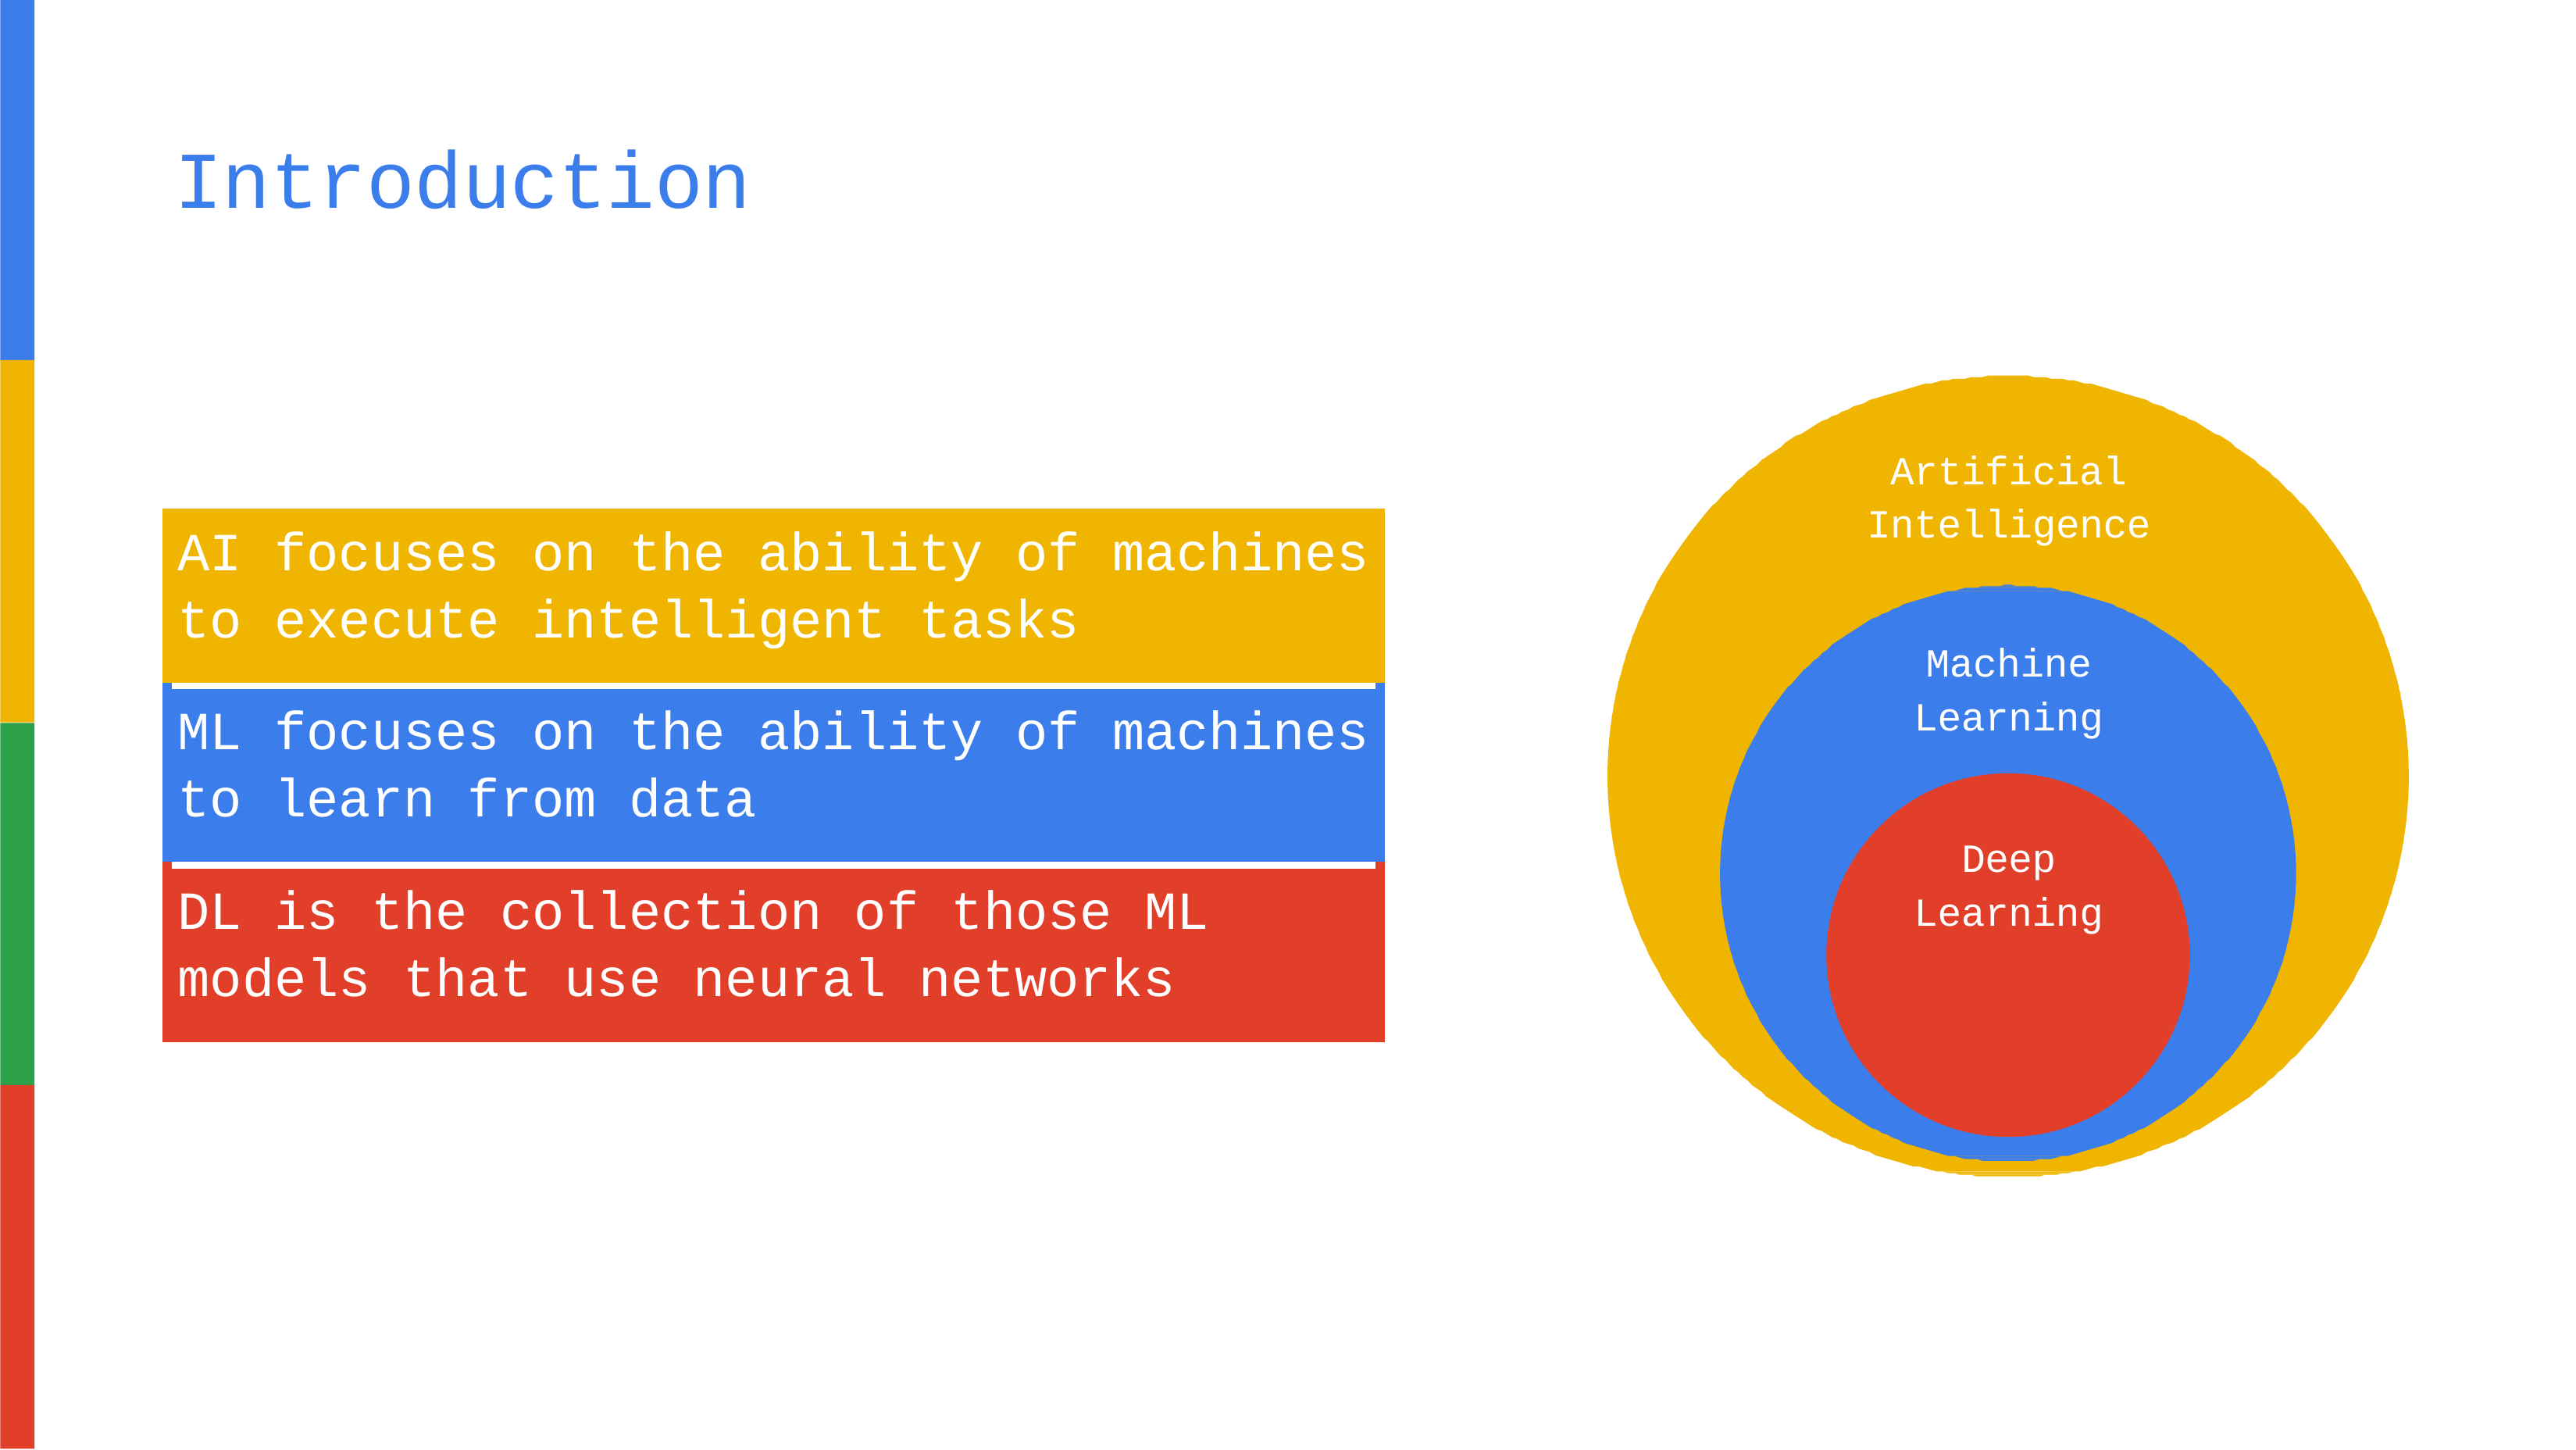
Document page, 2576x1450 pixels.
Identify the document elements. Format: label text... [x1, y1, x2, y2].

table_cell ML focuses on the ability of machines to learn from data [172, 689, 1375, 862]
table_cell DL is the collection of those ML models that use neural networks [172, 869, 1375, 1042]
title Introduction [173, 126, 756, 370]
table_header AI focuses on the ability of machines to execute intelligent tasks [172, 509, 1375, 683]
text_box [1607, 375, 2410, 1177]
